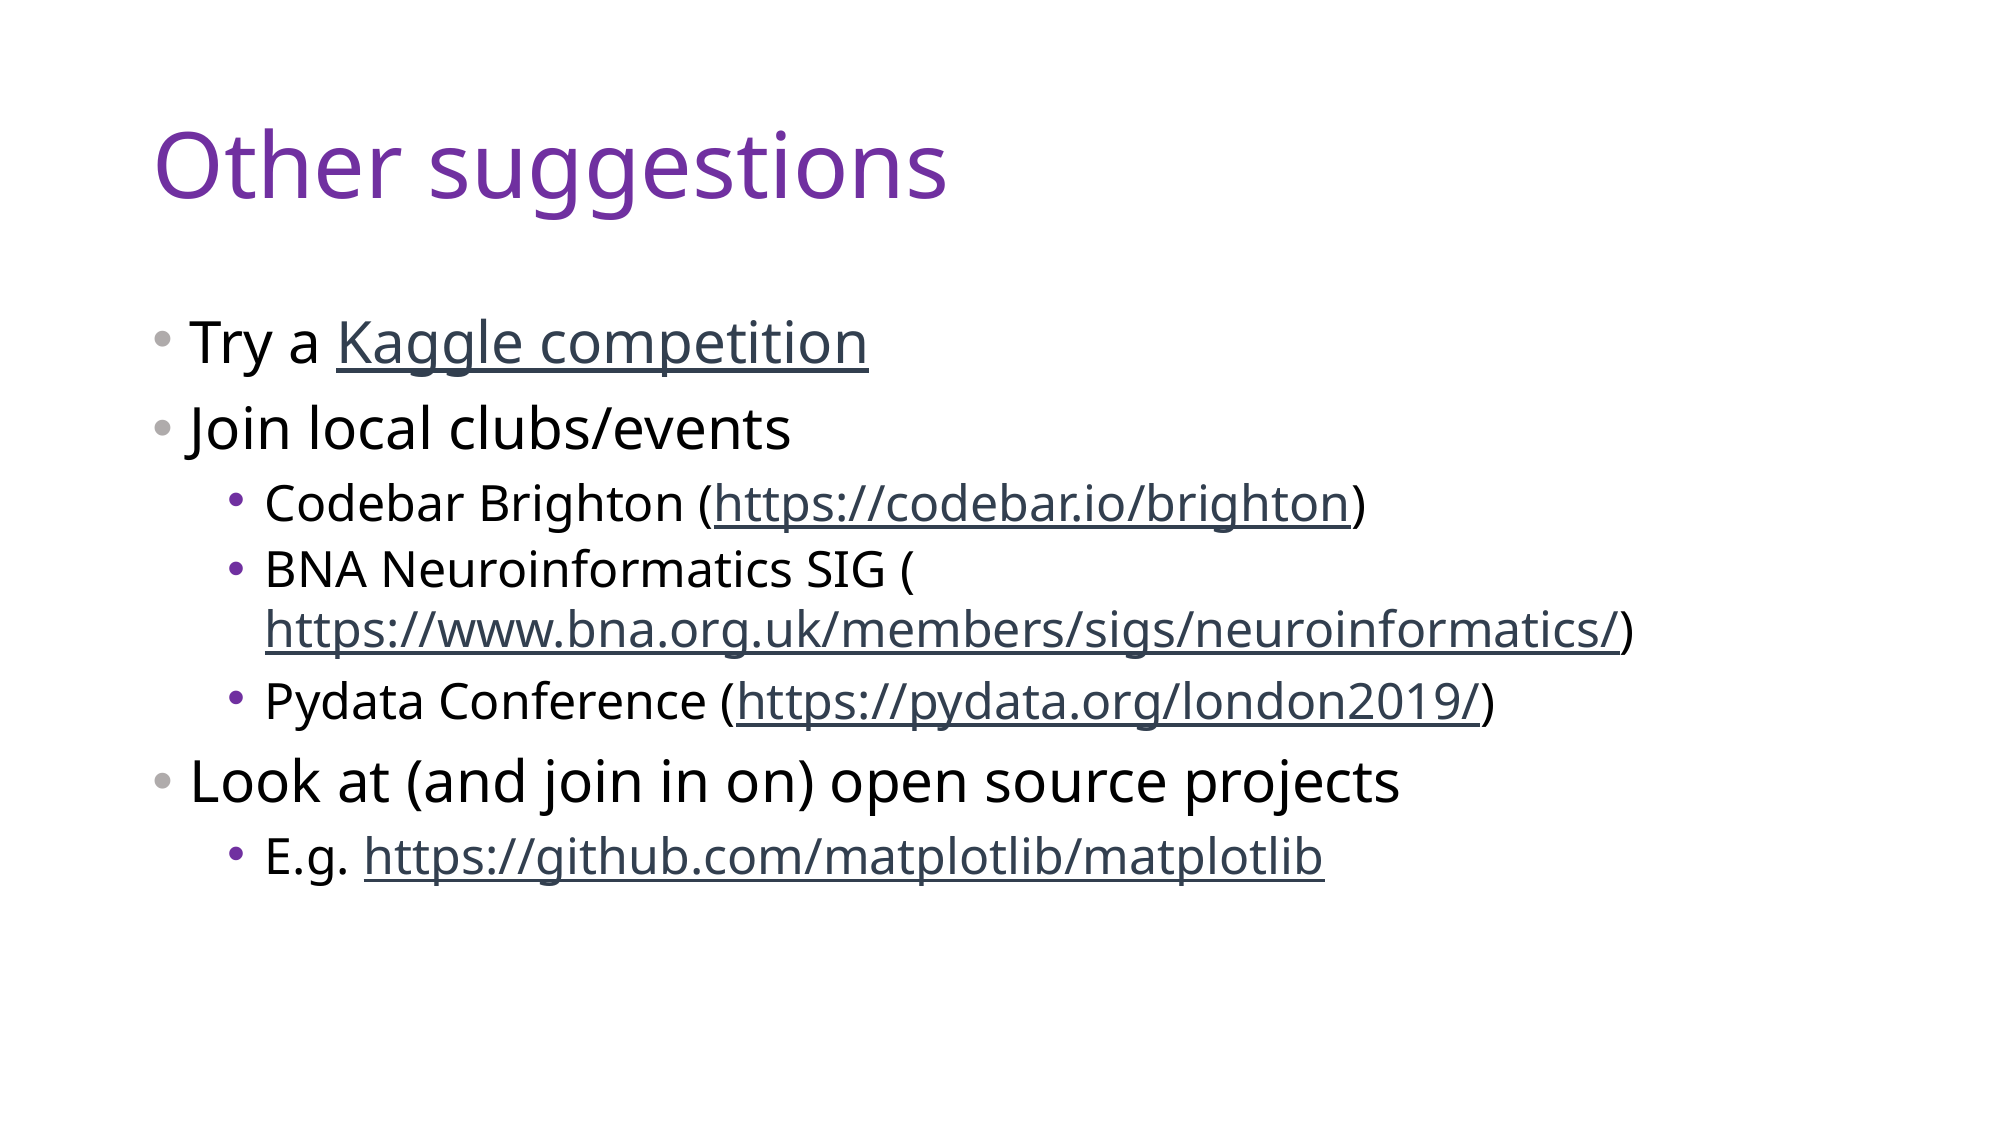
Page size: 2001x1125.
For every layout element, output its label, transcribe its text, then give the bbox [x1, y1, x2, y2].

list Try a Kaggle competition Join local clubs/events Codebar Brighton (https://codebar.io/brighton) BNA Neuroinformatics SIG (https://www.bna.org.uk/members/sigs/neuroinformatics/) Pydata Conference (https://pydata.org/london2019/) Look at (and join in on) open source projects E.g. https://github.com/matplotlib/matplotlib [137, 299, 1863, 1014]
title Other suggestions [137, 59, 1863, 278]
